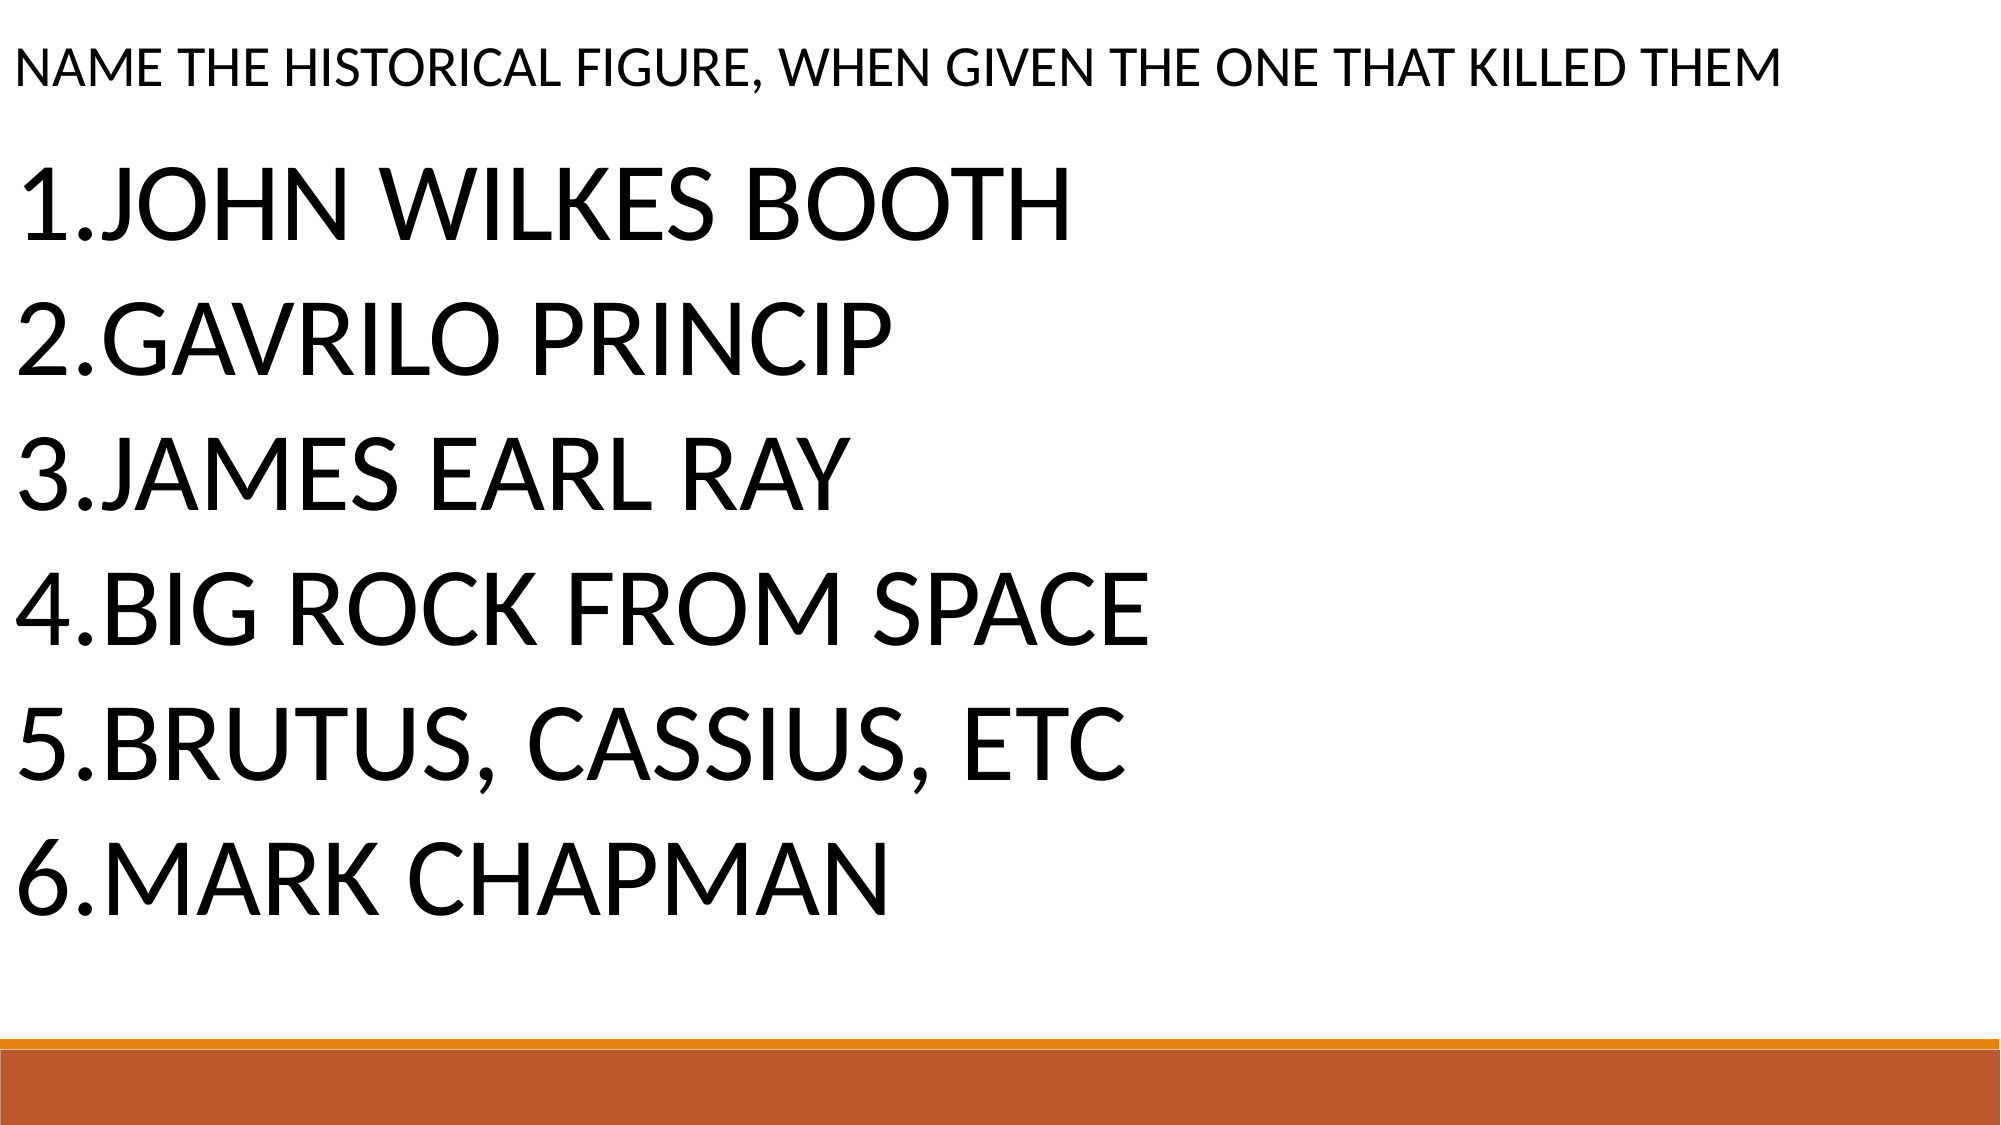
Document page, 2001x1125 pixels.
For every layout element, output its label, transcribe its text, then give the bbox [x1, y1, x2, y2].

text_box JOHN WILKES BOOTH GAVRILO PRINCIP JAMES EARL RAY BIG ROCK FROM SPACE BRUTUS, CASSIUS, ETC MARK CHAPMAN [0, 120, 2000, 946]
text_box NAME THE HISTORICAL FIGURE, WHEN GIVEN THE ONE THAT KILLED THEM [0, 20, 2000, 106]
